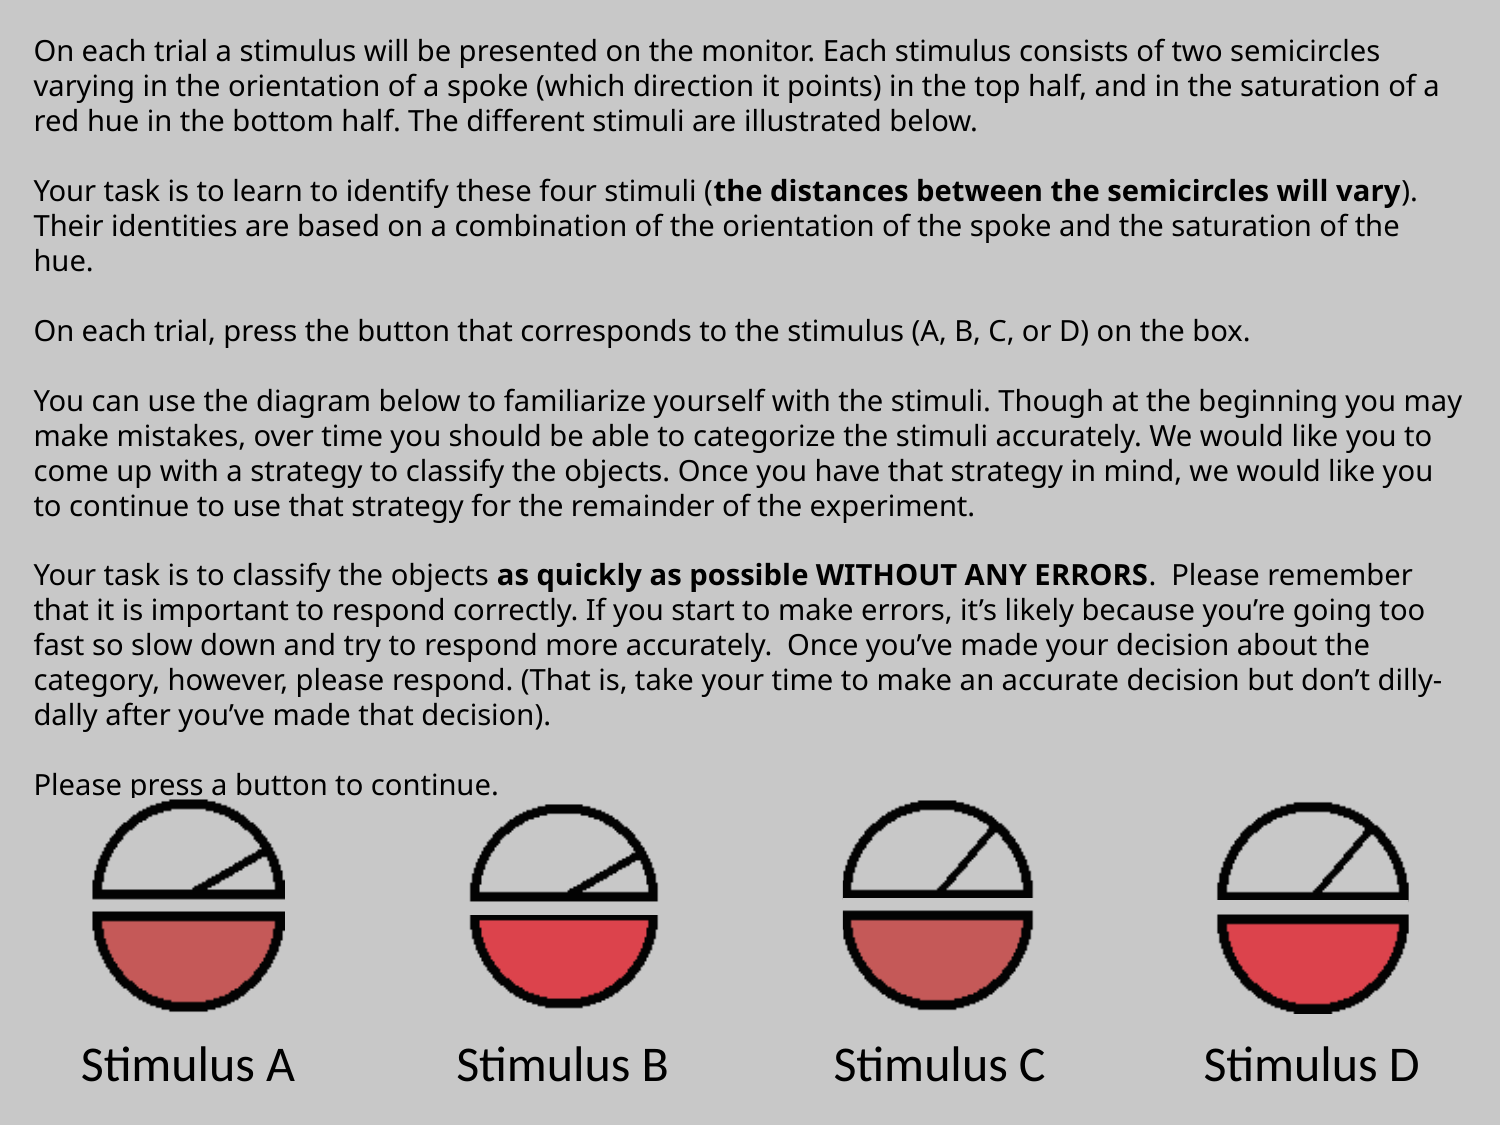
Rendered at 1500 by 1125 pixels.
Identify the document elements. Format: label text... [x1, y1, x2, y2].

text_box Stimulus B [441, 1023, 684, 1099]
text_box On each trial a stimulus will be presented on the monitor. Each stimulus consists of two semicircles varying in the orientation of a spoke (which direction it points) in the top half, and in the saturation of a red hue in the bottom half. The different stimuli are illustrated below. Your task is to learn to identify these four stimuli (the distances between the semicircles will vary). Their identities are based on a combination of the orientation of the spoke and the saturation of the hue. On each trial, press the button that corresponds to the stimulus (A, B, C, or D) on the box. You can use the diagram below to familiarize yourself with the stimuli. Though at the beginning you may make mistakes, over time you should be able to categorize the stimuli accurately. We would like you to come up with a strategy to classify the objects. Once you have that strategy in mind, we would like you to continue to use that strategy for the remainder of the experiment. Your task is to classify the objects as quickly as possible WITHOUT ANY ERRORS. Please remember that it is important to respond correctly. If you start to make errors, it’s likely because you’re going too fast so slow down and try to respond more accurately. Once you’ve made your decision about the category, however, please respond. (That is, take your time to make an accurate decision but don’t dilly-dally after you’ve made that decision). Please press a button to continue. [18, 24, 1482, 809]
picture [1214, 799, 1409, 1014]
text_box Stimulus C [818, 1023, 1061, 1099]
picture [91, 797, 286, 1014]
picture [842, 799, 1037, 1014]
text_box Stimulus D [1188, 1023, 1435, 1099]
text_box Stimulus A [66, 1023, 311, 1099]
picture [465, 802, 660, 1014]
